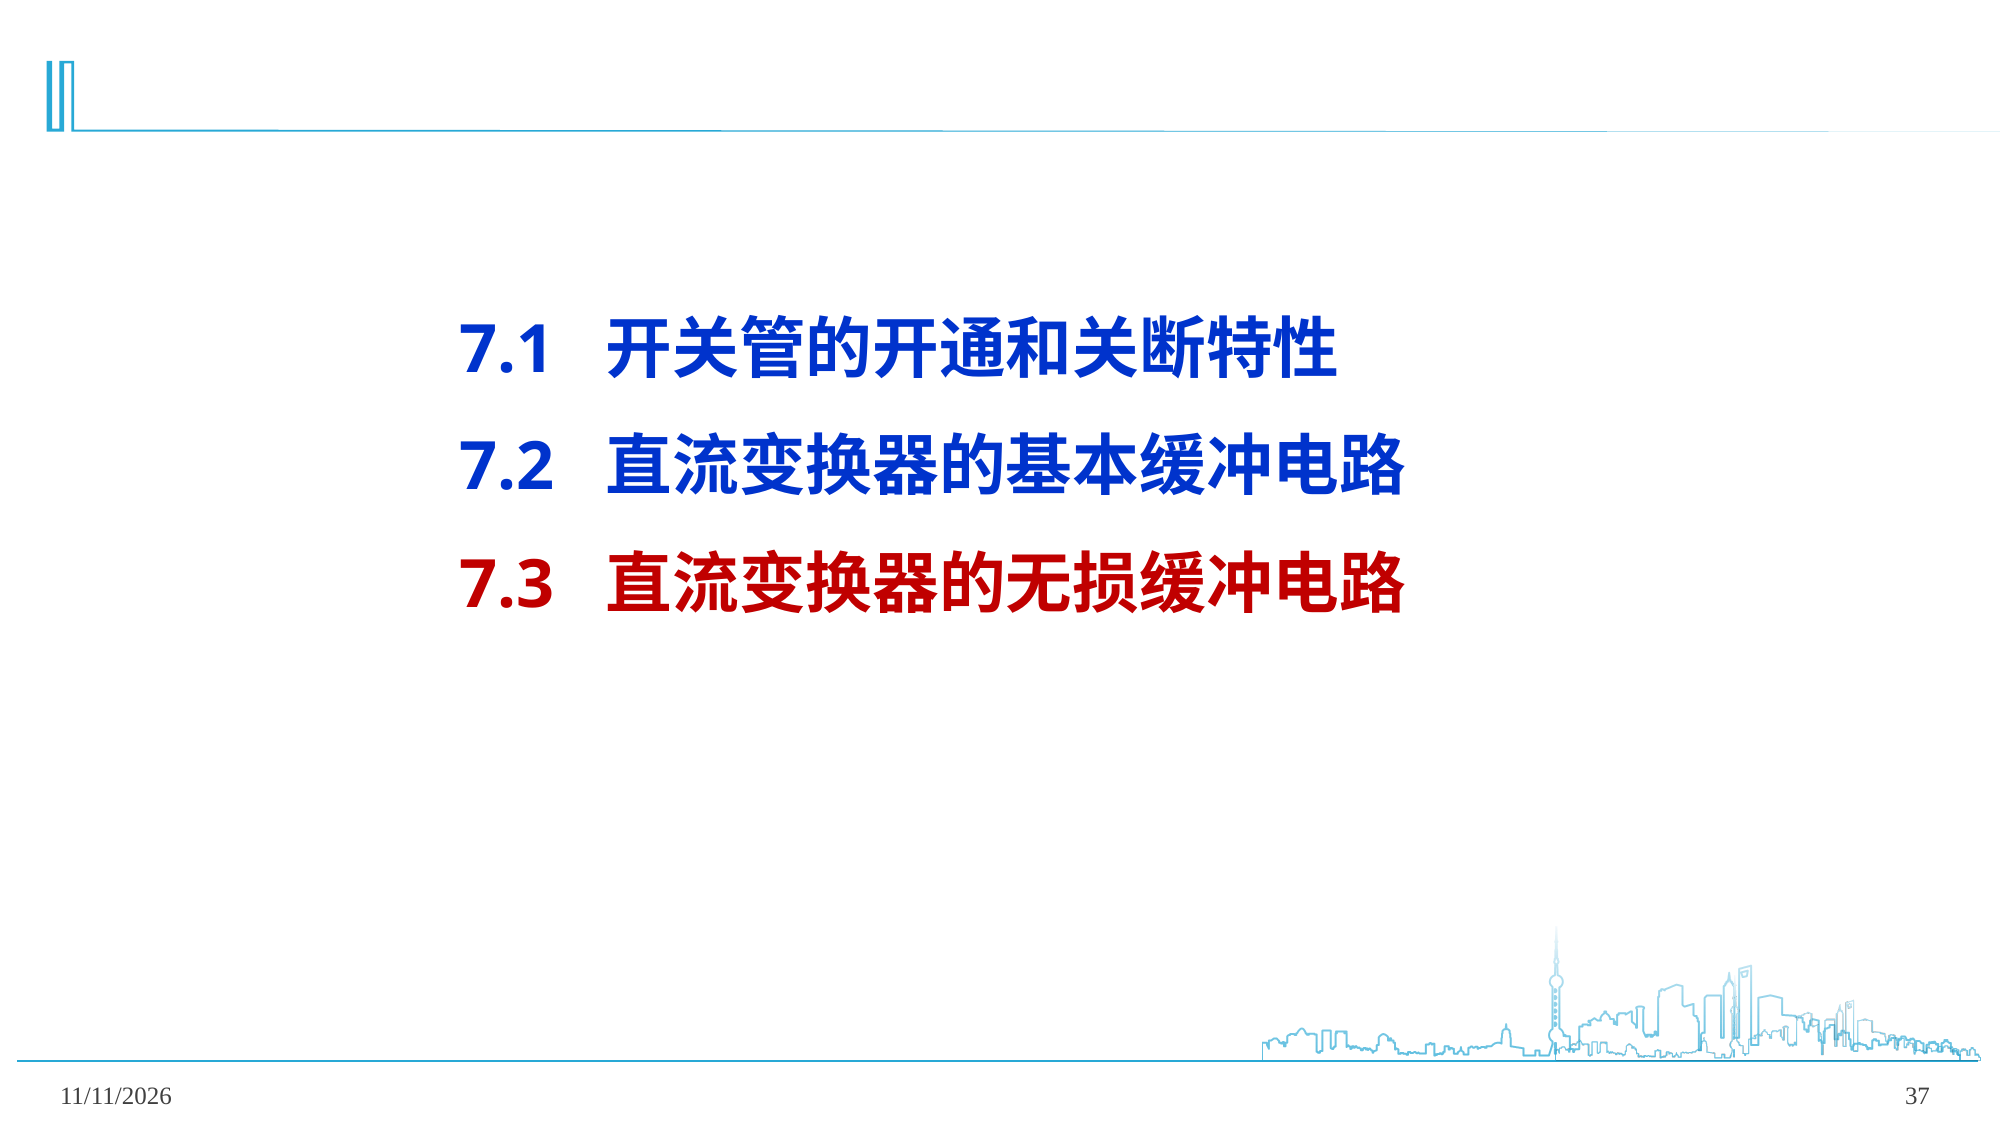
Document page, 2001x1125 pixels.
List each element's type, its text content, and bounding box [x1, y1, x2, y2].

text_box 7.1 开关管的开通和关断特性 7.2 直流变换器的基本缓冲电路 7.3 直流变换器的无损缓冲电路 [444, 274, 1816, 752]
text_box [95, 44, 1083, 138]
picture [1262, 926, 1981, 1061]
